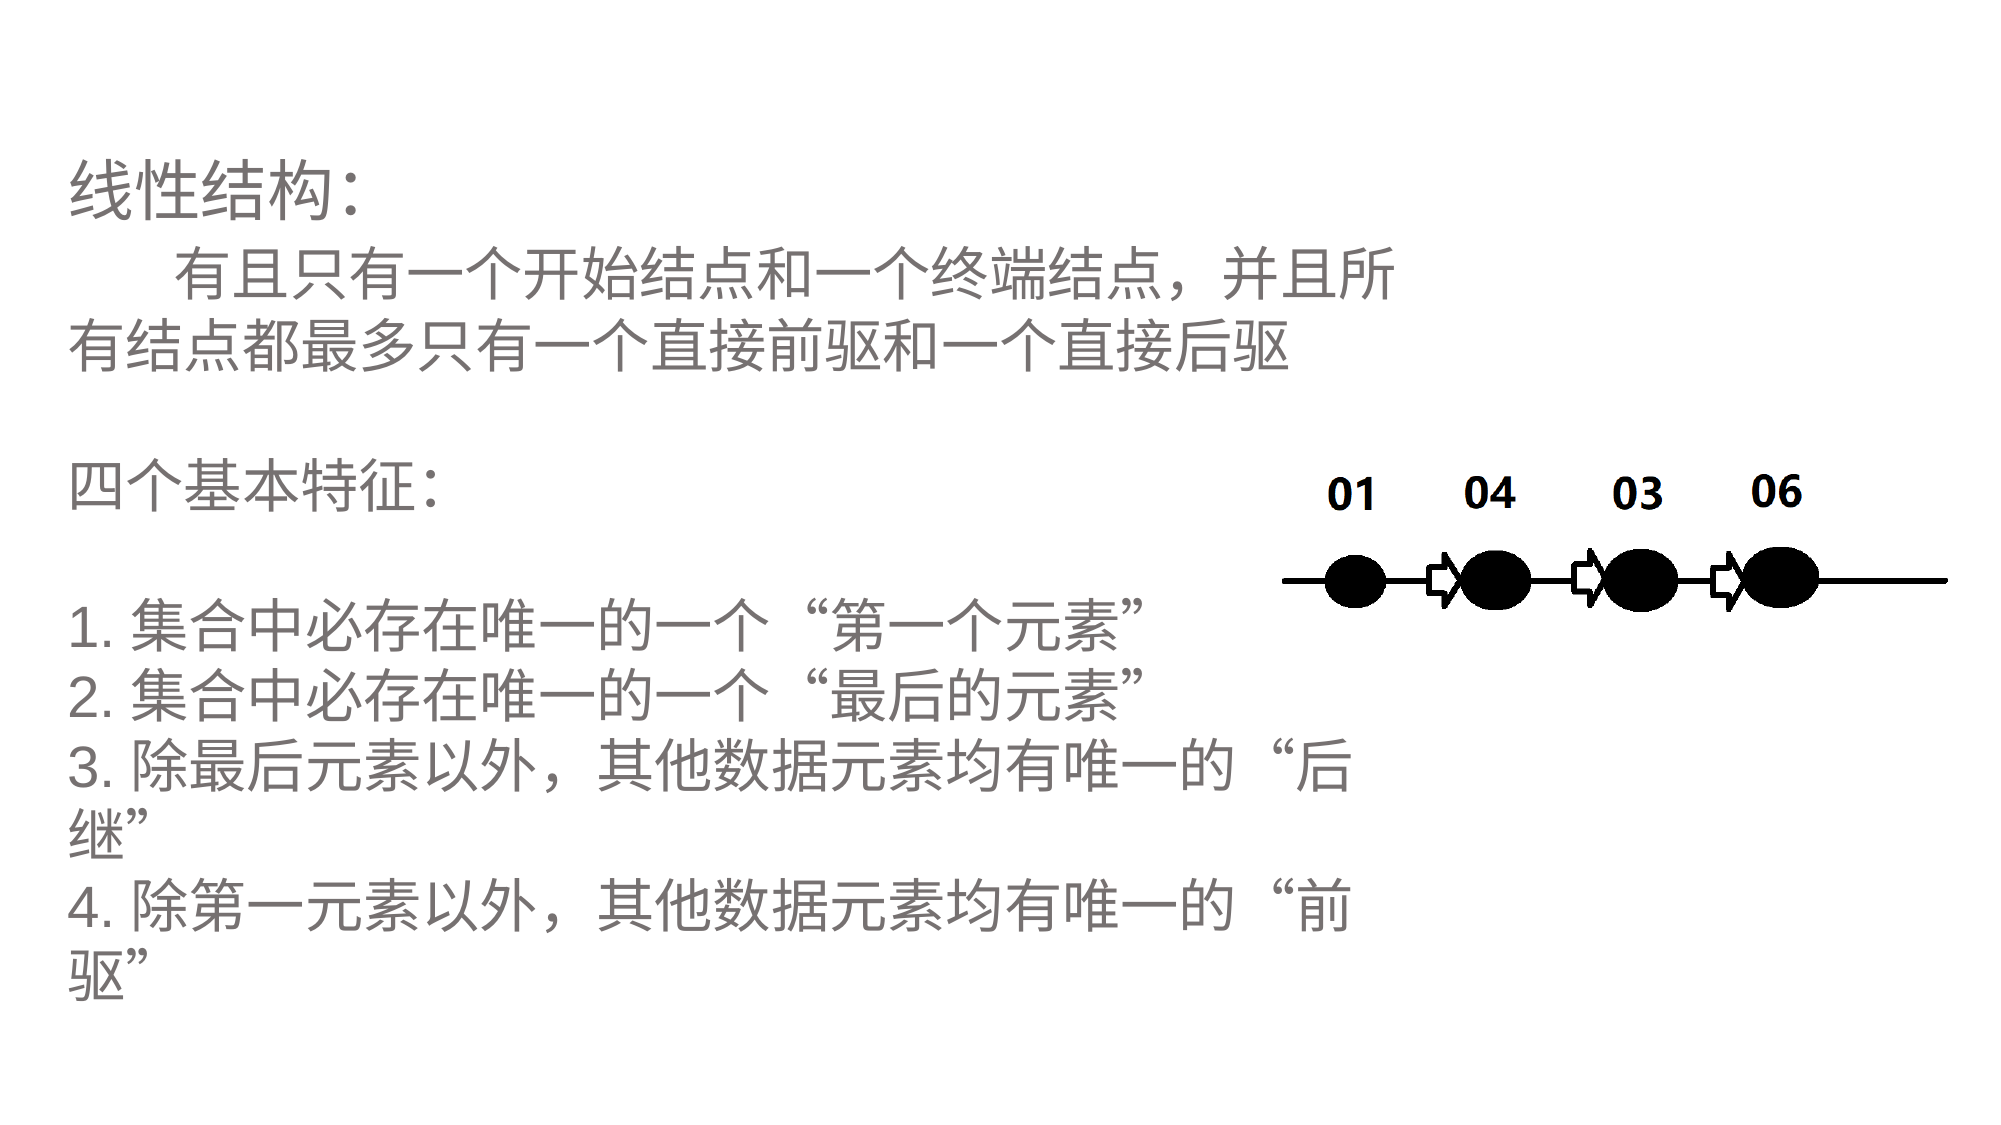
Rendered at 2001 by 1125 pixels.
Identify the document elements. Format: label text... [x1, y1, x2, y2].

picture [1191, 377, 1971, 731]
text_box 线性结构： 有且只有一个开始结点和一个终端结点，并且所有结点都最多只有一个直接前驱和一个直接后驱 四个基本特征： 1.集合中必存在唯一的一个“第一个元素” 2.集合中必存在唯一的一个“最后的元素” 3.除最后元素以外，其他数据元素均有唯一的“后继” 4.除第一元素以外，其他数据元素均有唯一的“前驱” [52, 141, 1463, 1017]
